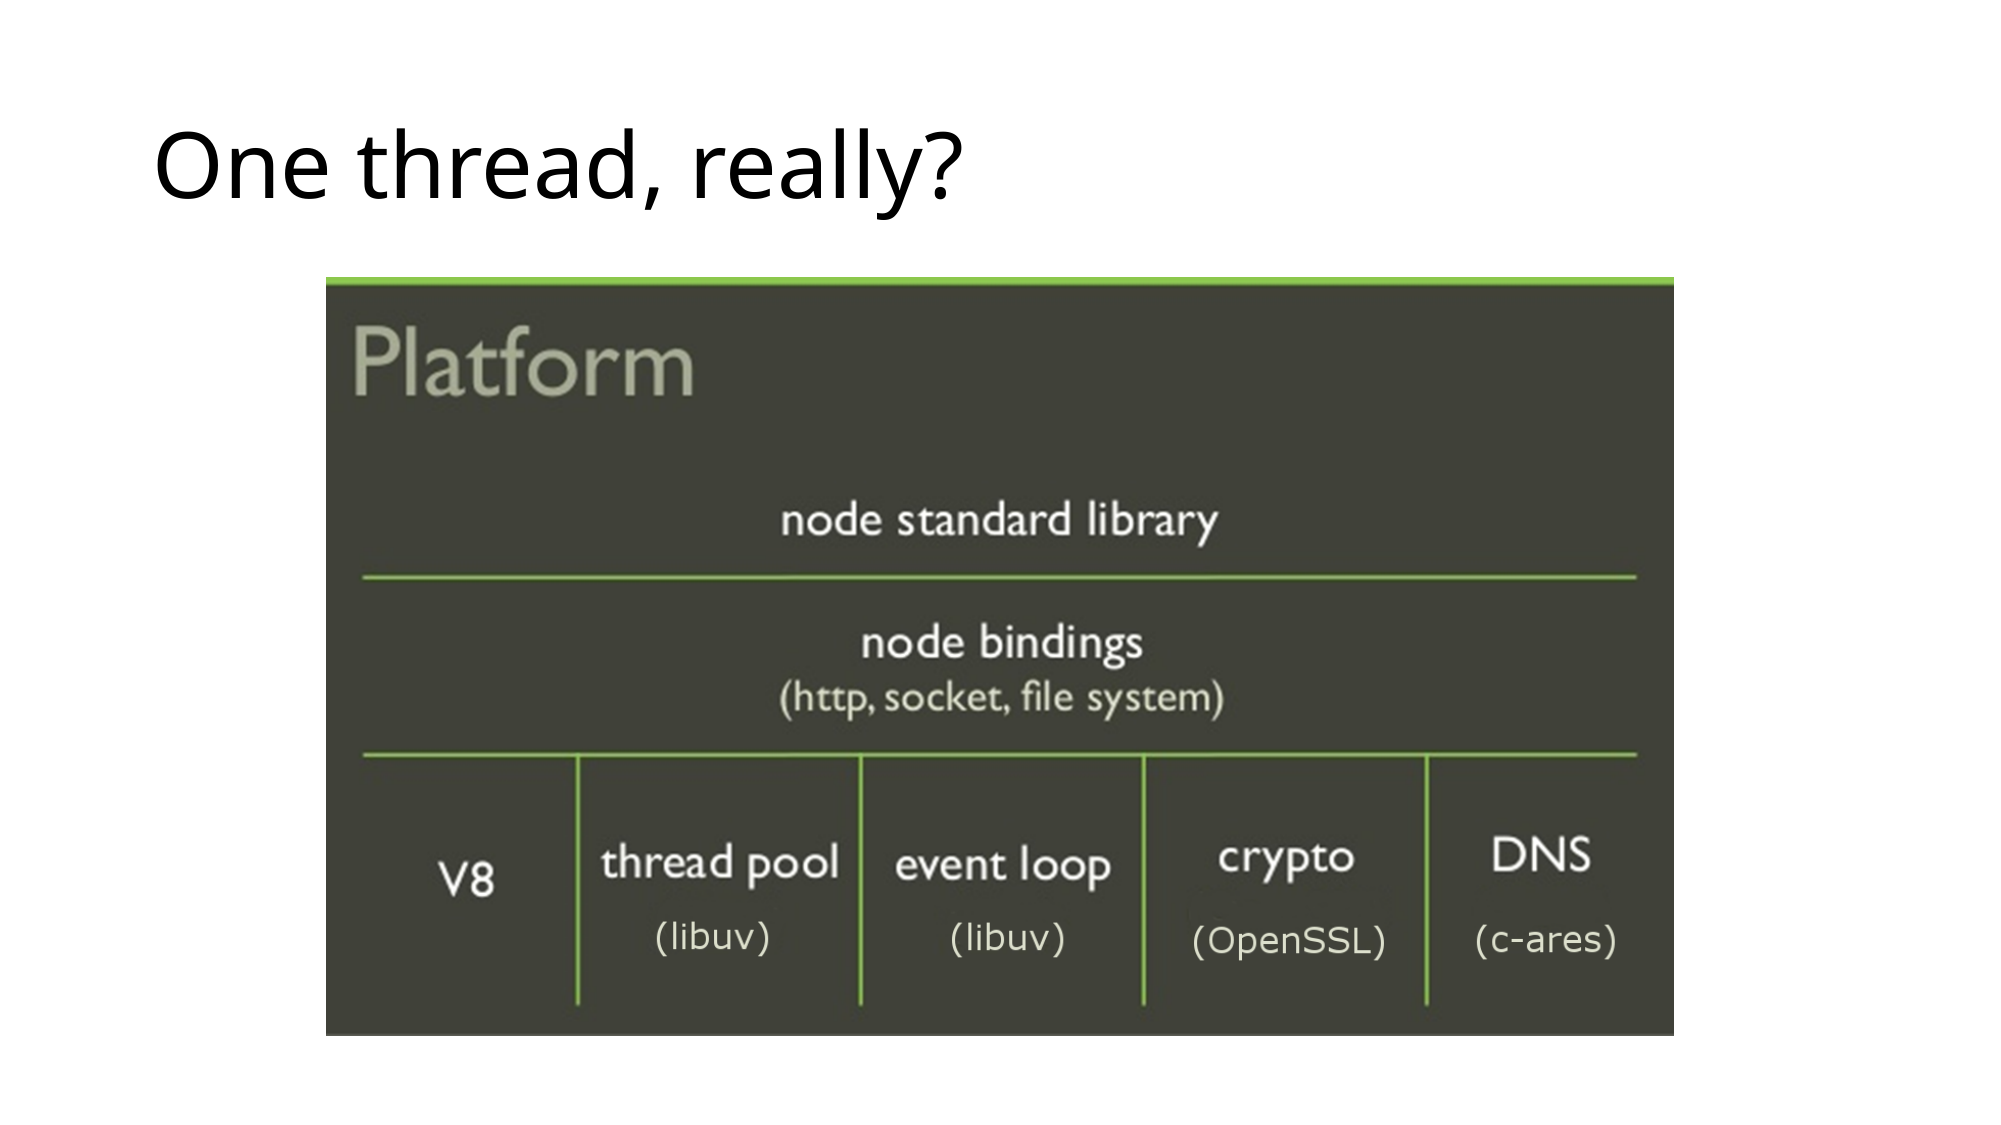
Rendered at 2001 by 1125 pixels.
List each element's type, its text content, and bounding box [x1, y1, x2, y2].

picture [326, 277, 1674, 1036]
title One thread, really? [137, 59, 1863, 278]
